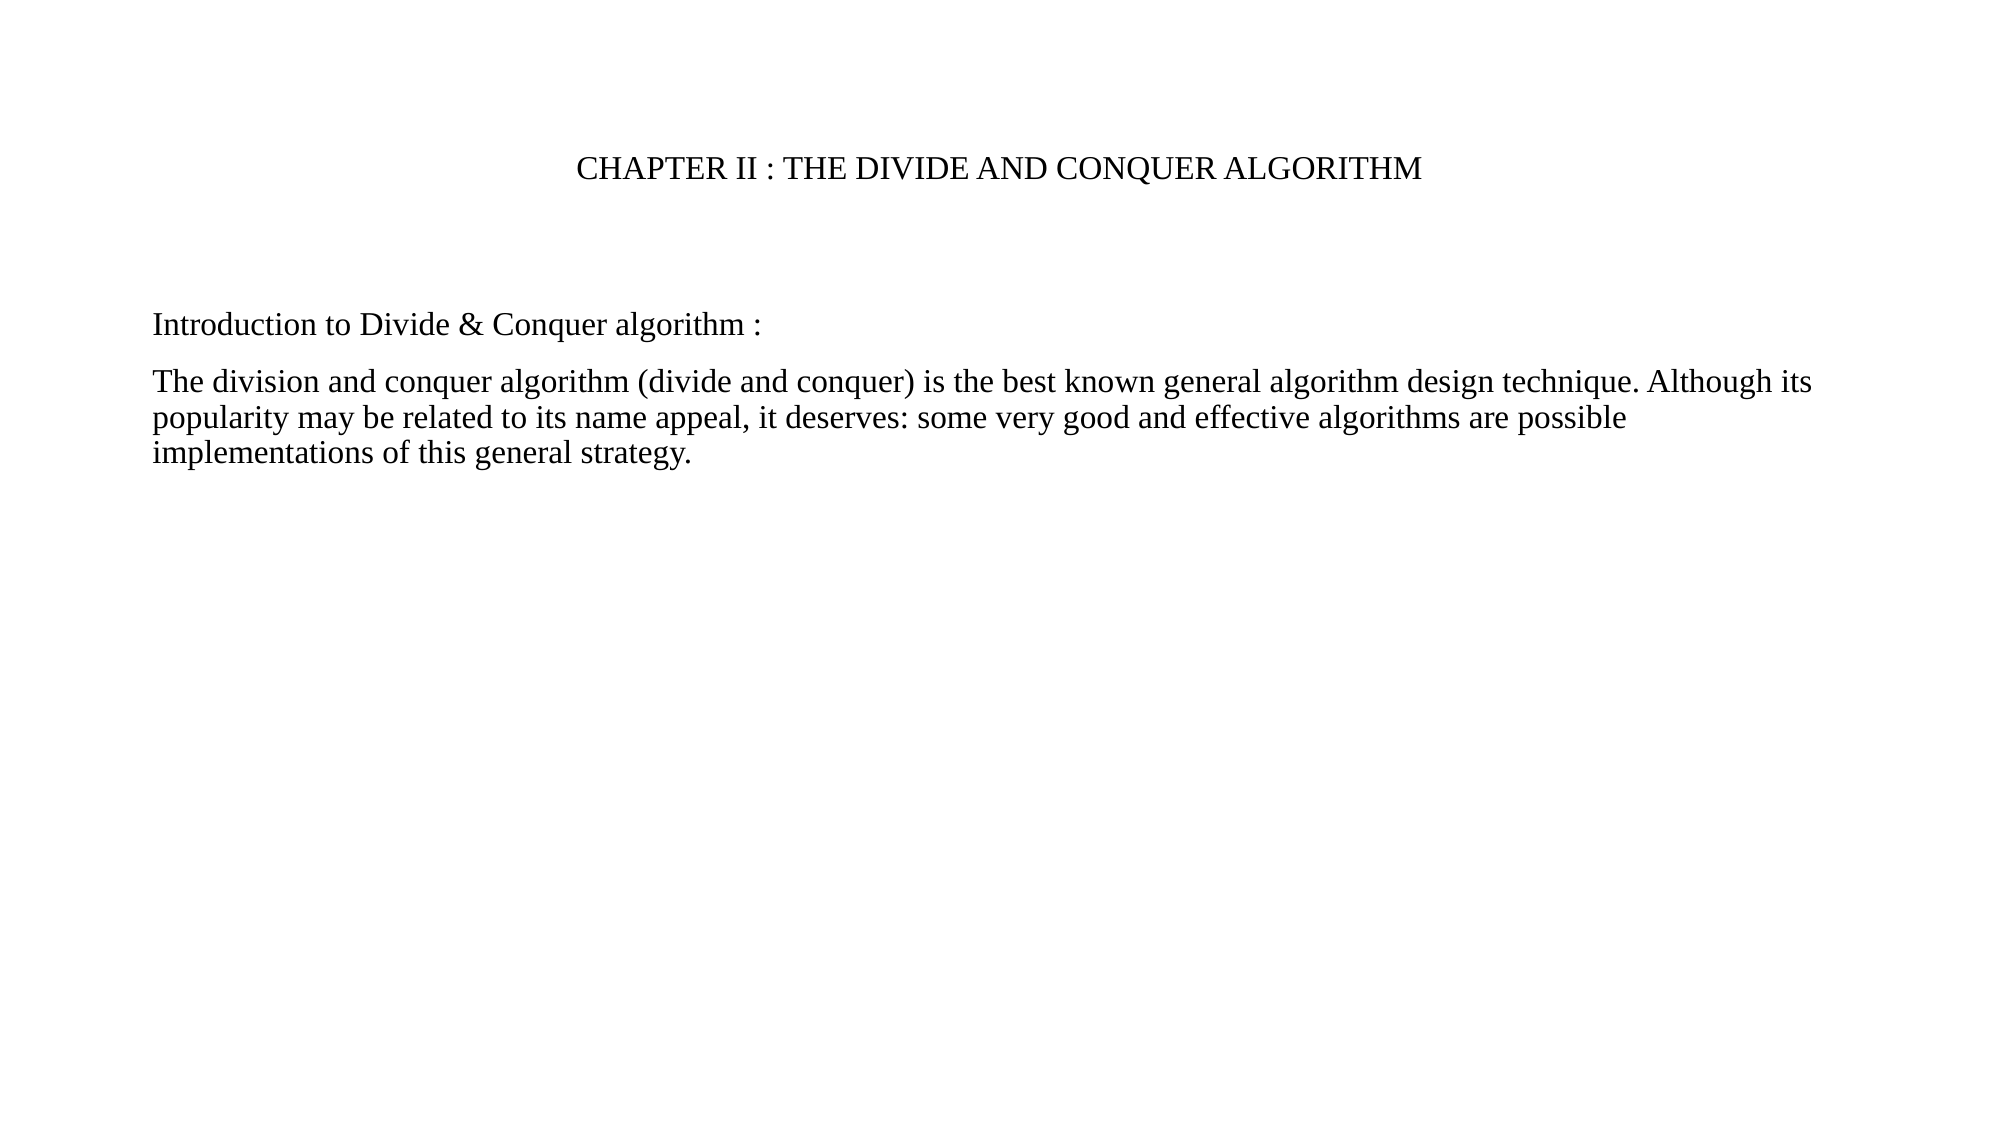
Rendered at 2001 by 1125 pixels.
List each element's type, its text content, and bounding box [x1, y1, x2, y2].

title CHAPTER II : THE DIVIDE AND CONQUER ALGORITHM [137, 59, 1863, 278]
list Introduction to Divide & Conquer algorithm : The division and conquer algorithm (divide and conquer) is the best known general algorithm design technique. Although its popularity may be related to its name appeal, it deserves: some very good and effective algorithms are possible implementations of this general strategy. [137, 299, 1863, 1014]
